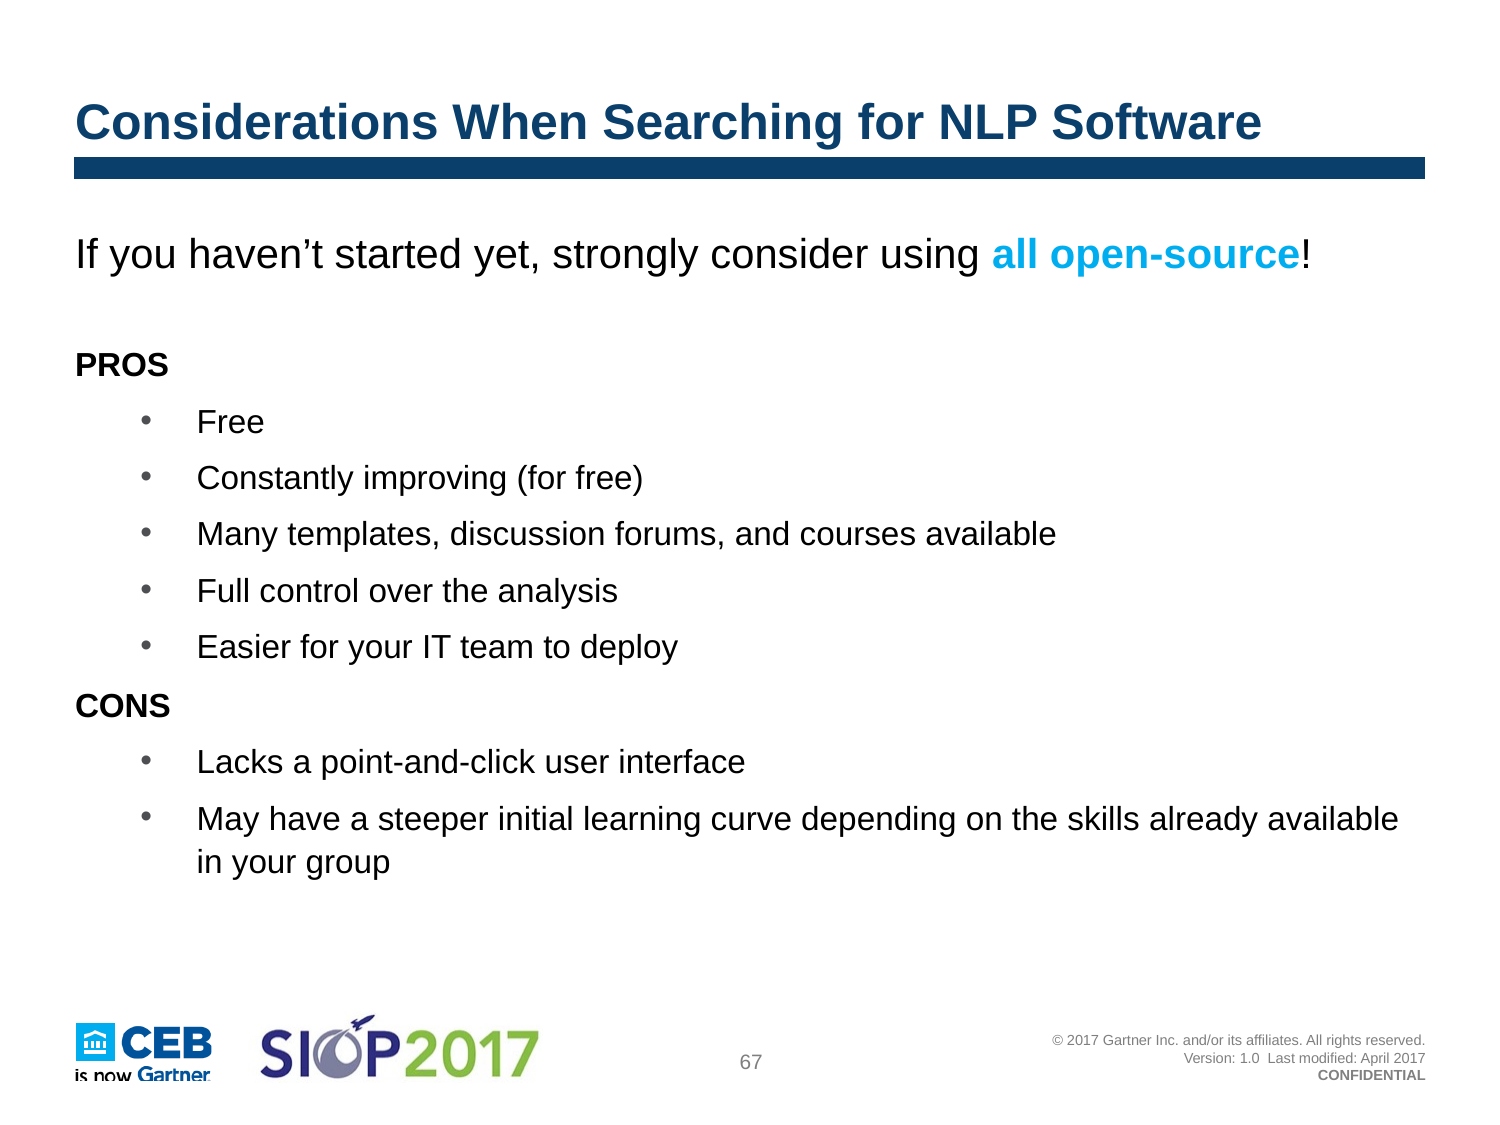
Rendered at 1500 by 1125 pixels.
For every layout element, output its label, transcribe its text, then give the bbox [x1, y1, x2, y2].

picture [248, 1011, 543, 1083]
title Considerations When Searching for NLP Software [75, 59, 1425, 157]
list If you haven’t started yet, strongly consider using all open-source! PROS Free Constantly improving (for free) Many templates, discussion forums, and courses available Full control over the analysis Easier for your IT team to deploy CONS Lacks a point-and-click user interface May have a steeper initial learning curve depending on the skills already available in your group [74, 222, 1425, 971]
